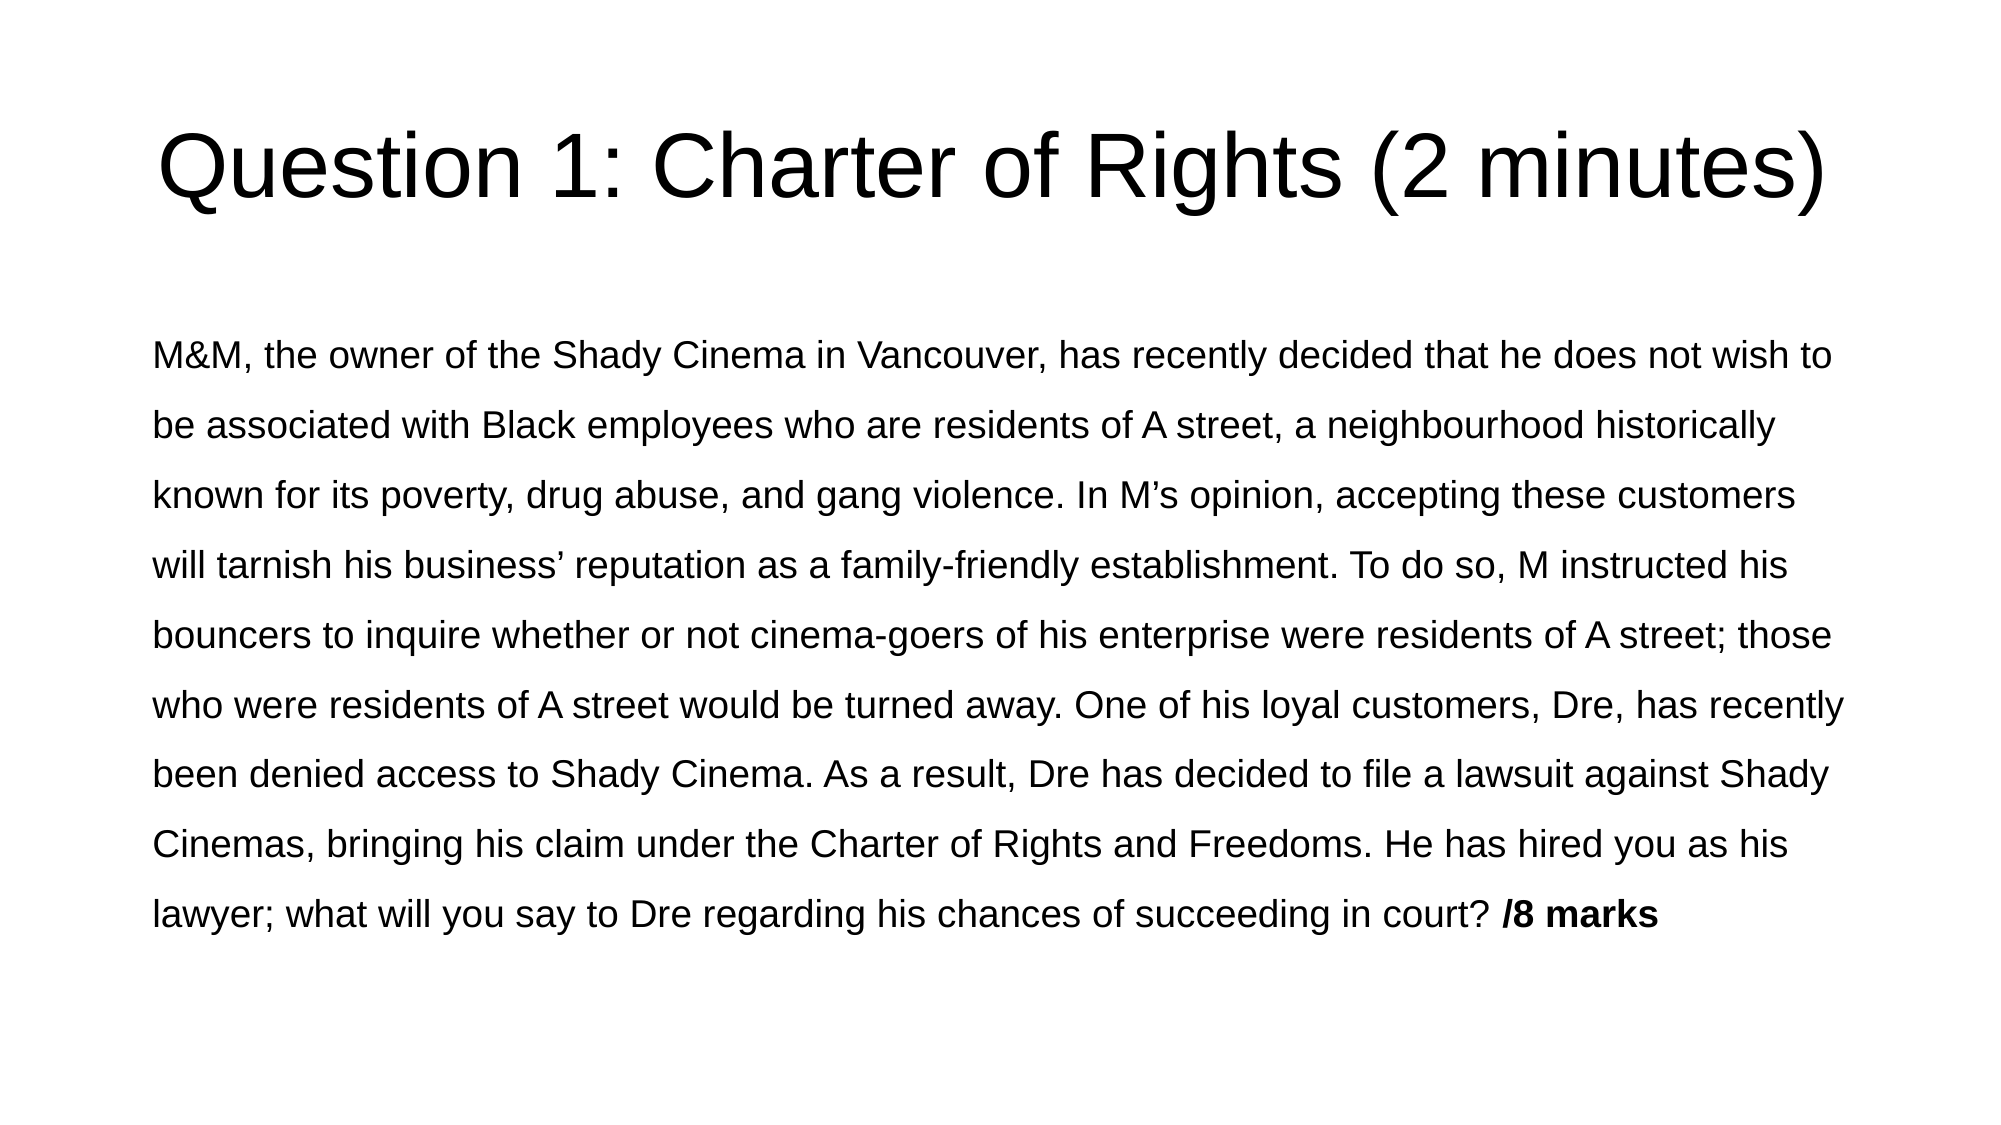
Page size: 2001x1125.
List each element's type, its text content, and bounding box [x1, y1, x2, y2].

list M&M, the owner of the Shady Cinema in Vancouver, has recently decided that he does not wish to be associated with Black employees who are residents of A street, a neighbourhood historically known for its poverty, drug abuse, and gang violence. In M’s opinion, accepting these customers will tarnish his business’ reputation as a family-friendly establishment. To do so, M instructed his bouncers to inquire whether or not cinema-goers of his enterprise were residents of A street; those who were residents of A street would be turned away. One of his loyal customers, Dre, has recently been denied access to Shady Cinema. As a result, Dre has decided to file a lawsuit against Shady Cinemas, bringing his claim under the Charter of Rights and Freedoms. He has hired you as his lawyer; what will you say to Dre regarding his chances of succeeding in court? /8 marks [137, 299, 1863, 1014]
title Question 1: Charter of Rights (2 minutes) [142, 58, 1868, 277]
